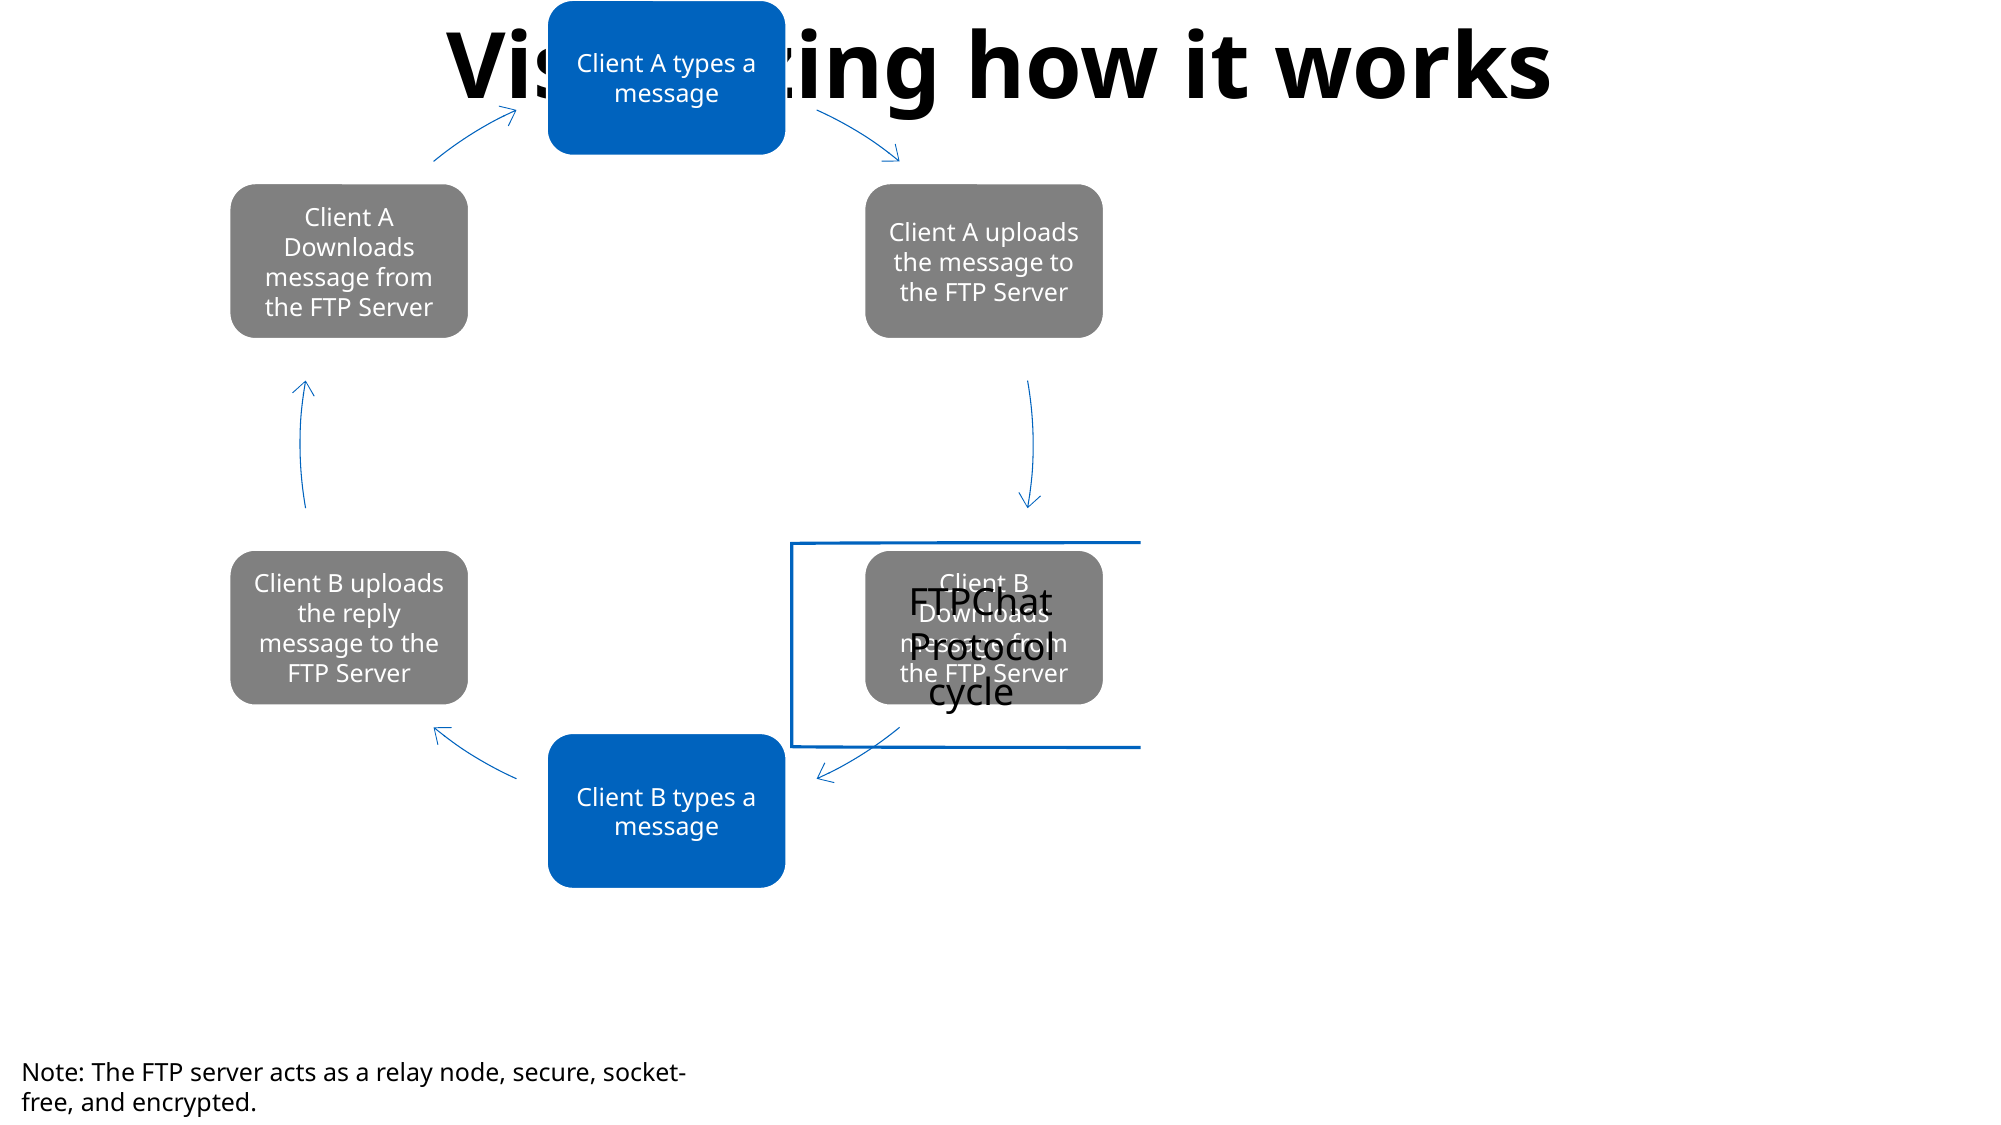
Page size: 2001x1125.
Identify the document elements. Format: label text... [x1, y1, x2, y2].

text_box Note: The FTP server acts as a relay node, secure, socket-free, and encrypted. [6, 1049, 315, 1124]
text_box Visualizing how it works [0, 0, 2000, 235]
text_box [315, 236, 1649, 1125]
